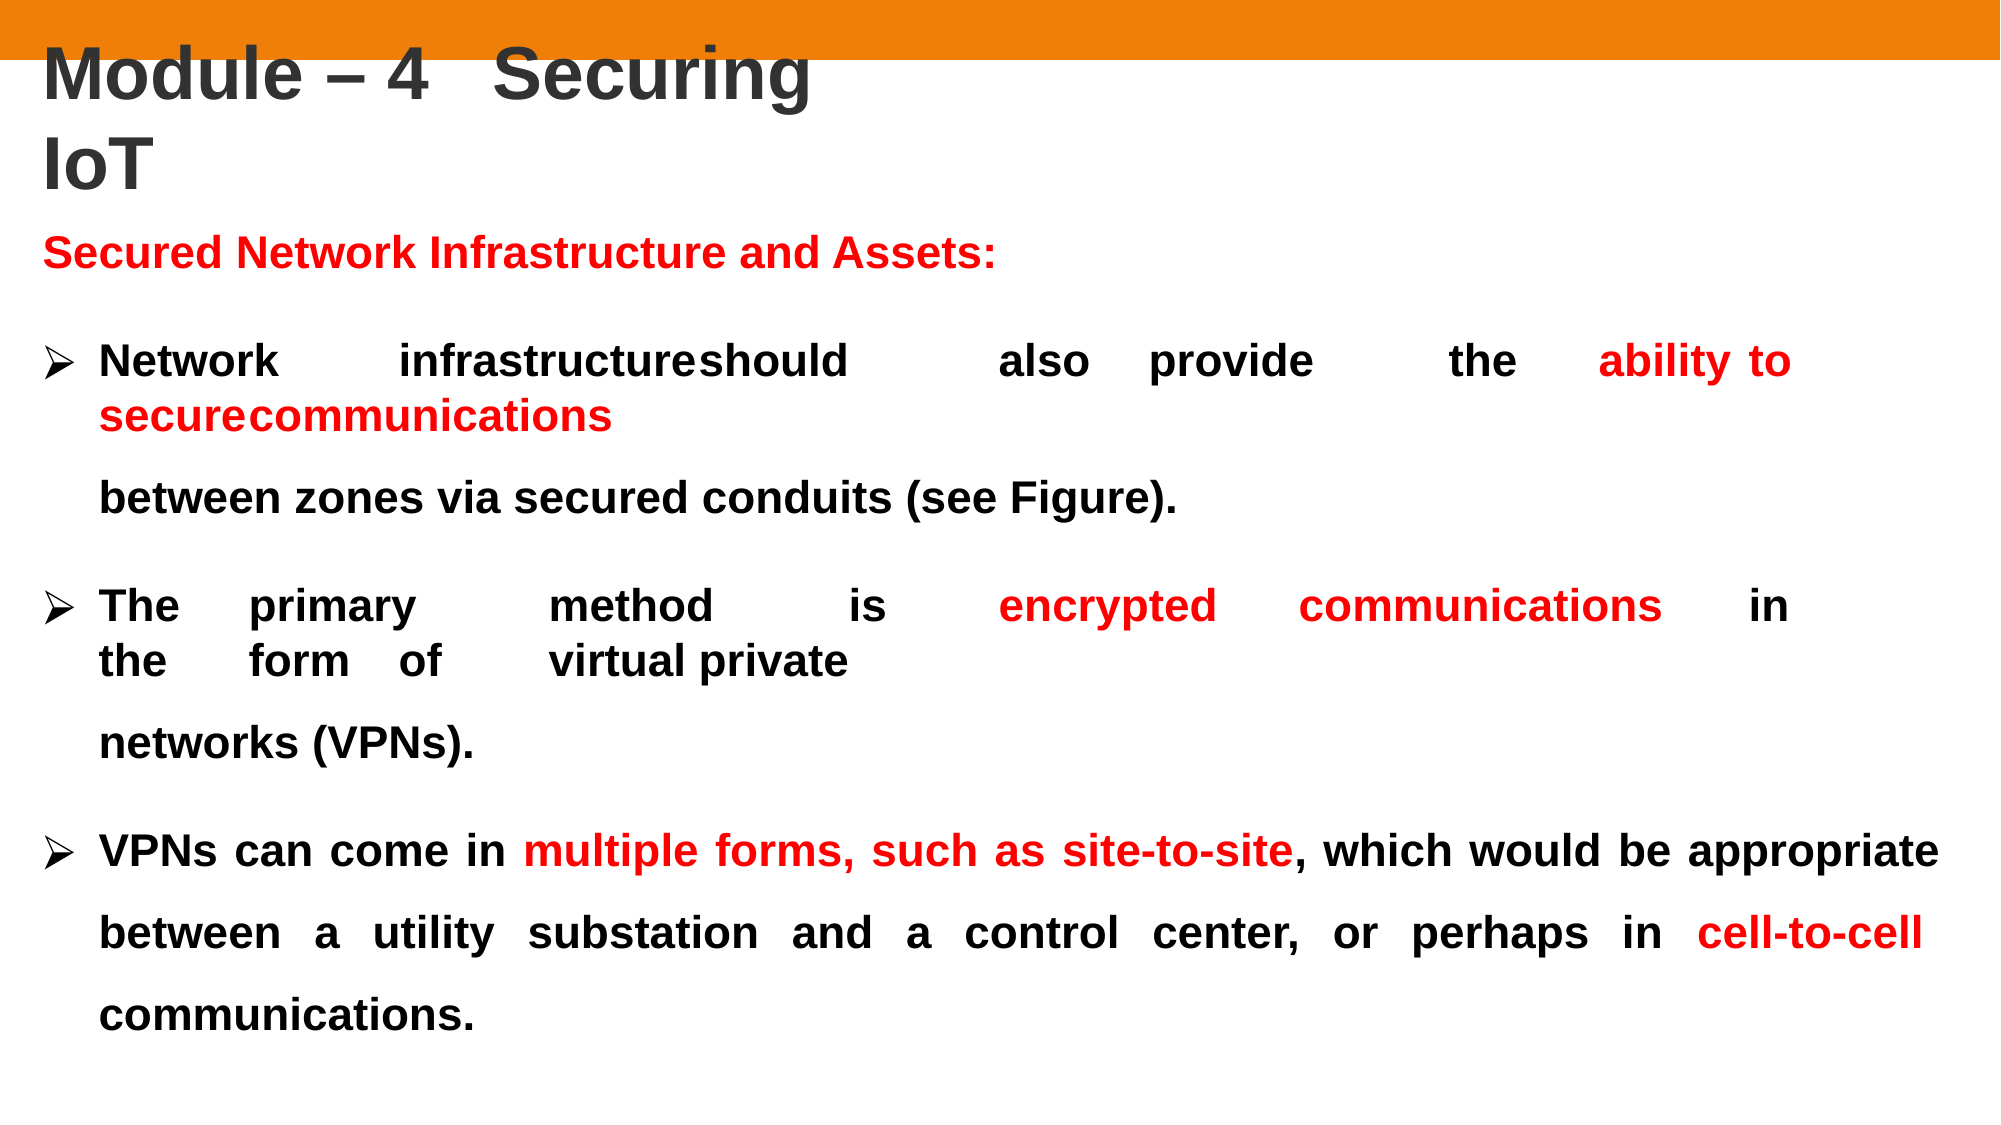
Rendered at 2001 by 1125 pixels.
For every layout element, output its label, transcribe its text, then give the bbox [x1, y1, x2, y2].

title Module – 4 Securing IoT [40, 18, 928, 209]
text_box Secured Network Infrastructure and Assets: Network infrastructure should also provide the ability to secure communications between zones via secured conduits (see Figure). The primary method is encrypted communications in the form of virtual private networks (VPNs). VPNs can come in multiple forms, such as site-to-site, which would be appropriate between a utility substation and a control center, or perhaps in cell-to-cell communications. [40, 220, 1958, 1040]
